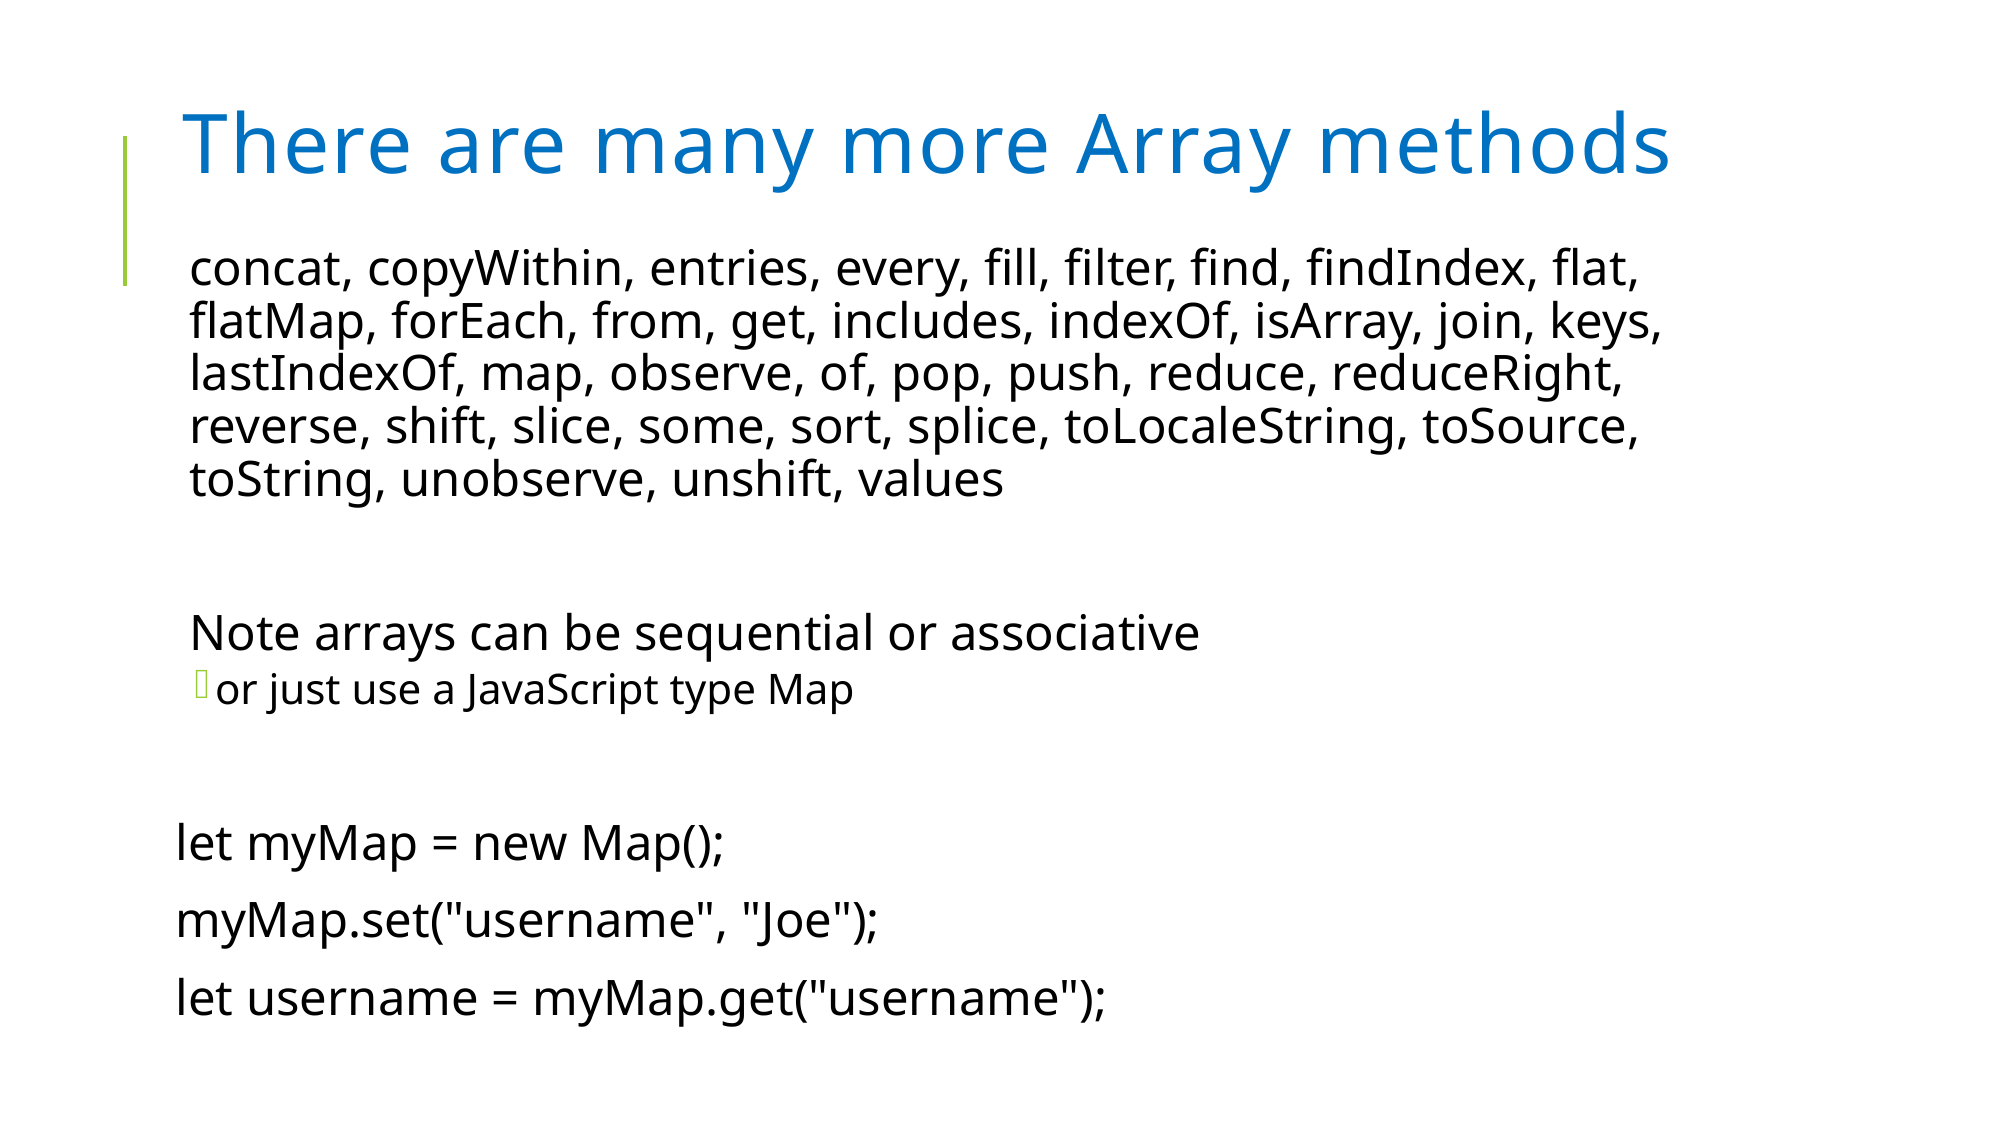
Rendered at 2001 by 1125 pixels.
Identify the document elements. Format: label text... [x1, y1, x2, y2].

title There are many more Array methods [168, 96, 1763, 205]
list concat, copyWithin, entries, every, fill, filter, find, findIndex, flat, flatMap, forEach, from, get, includes, indexOf, isArray, join, keys, lastIndexOf, map, observe, of, pop, push, reduce, reduceRight, reverse, shift, slice, some, sort, splice, toLocaleString, toSource, toString, unobserve, unshift, values Note arrays can be sequential or associative or just use a JavaScript type Map let myMap = new Map(); myMap.set("username", "Joe"); let username = myMap.get("username"); [168, 235, 1763, 1035]
